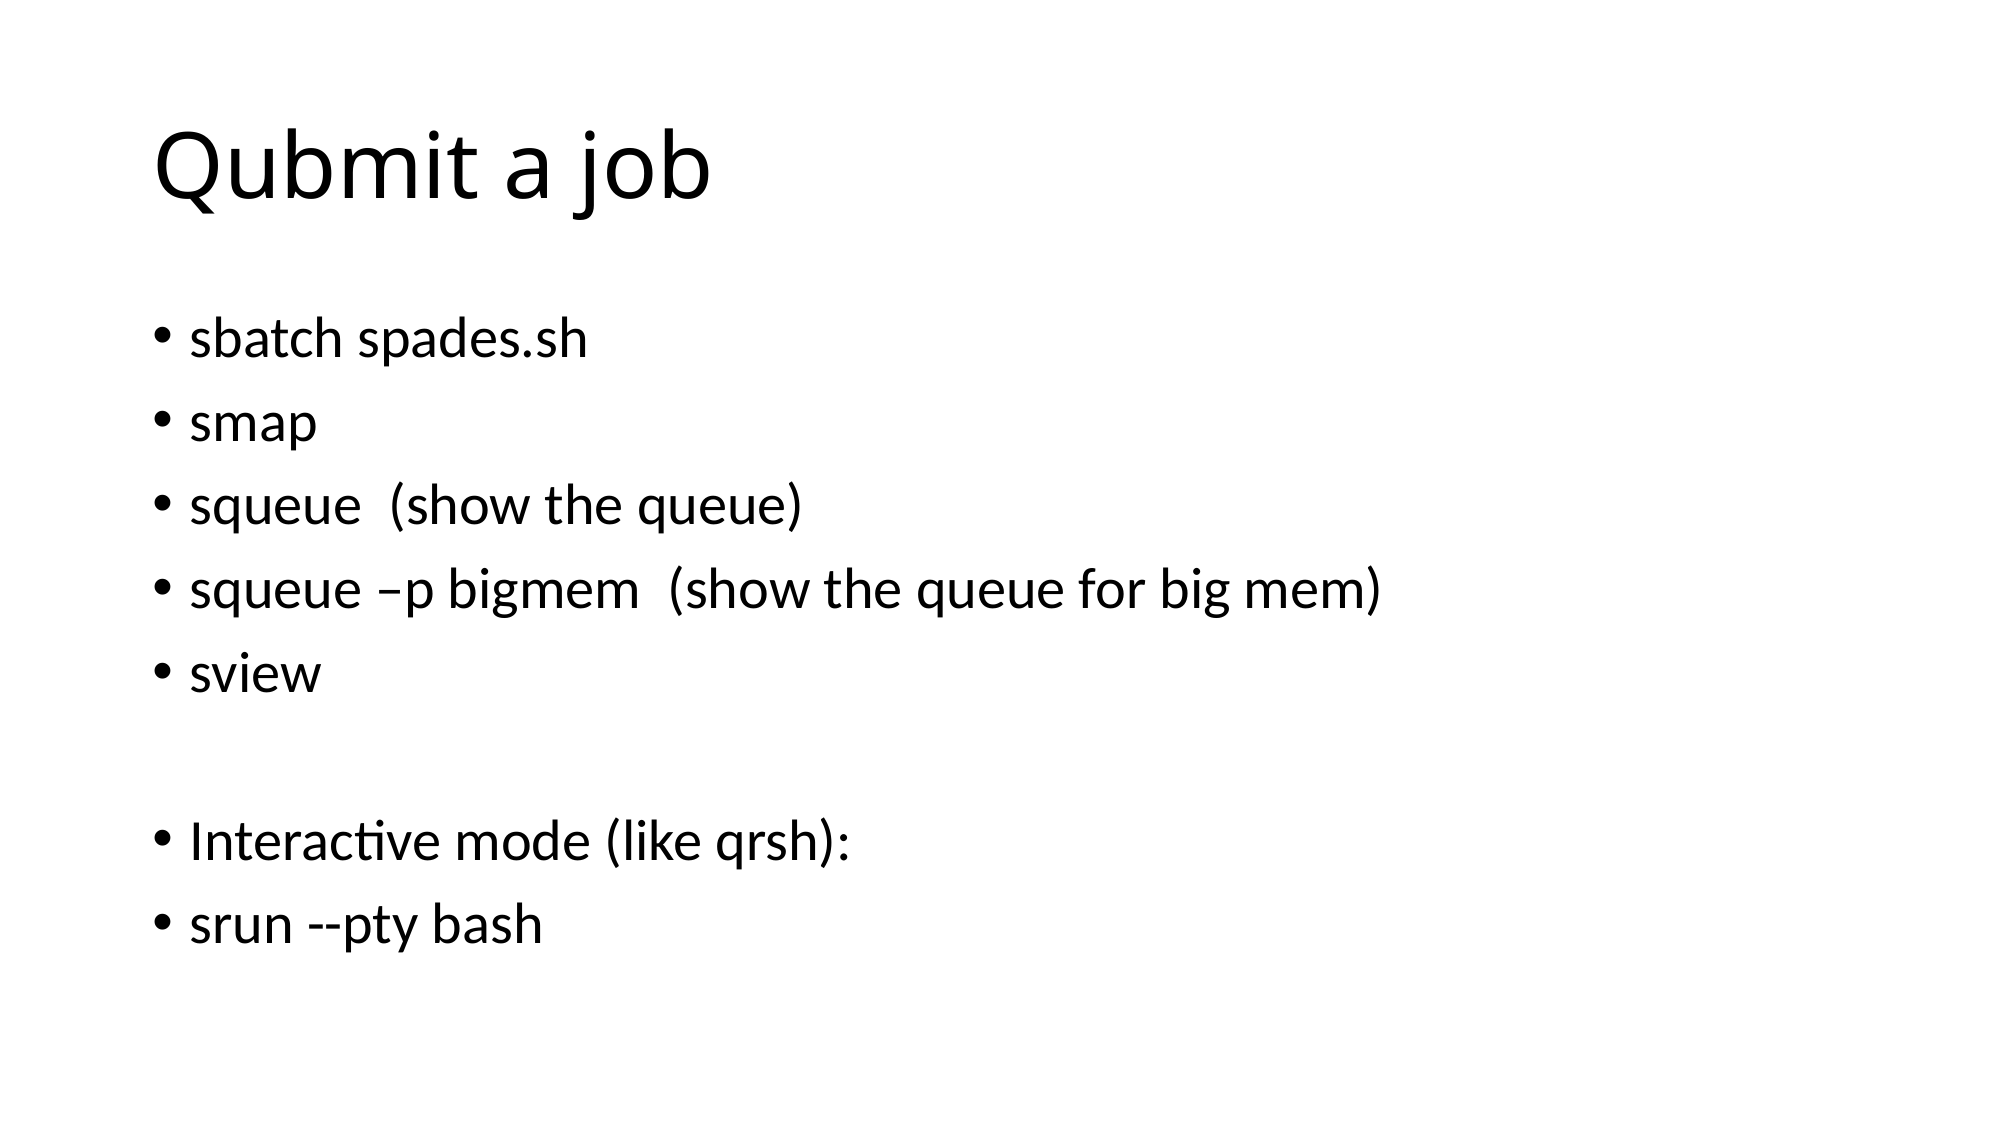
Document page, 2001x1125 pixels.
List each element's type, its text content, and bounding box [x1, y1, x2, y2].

list sbatch spades.sh smap squeue (show the queue) squeue –p bigmem (show the queue for big mem) sview Interactive mode (like qrsh): srun --pty bash [137, 299, 1863, 1014]
title Qubmit a job [137, 59, 1863, 278]
